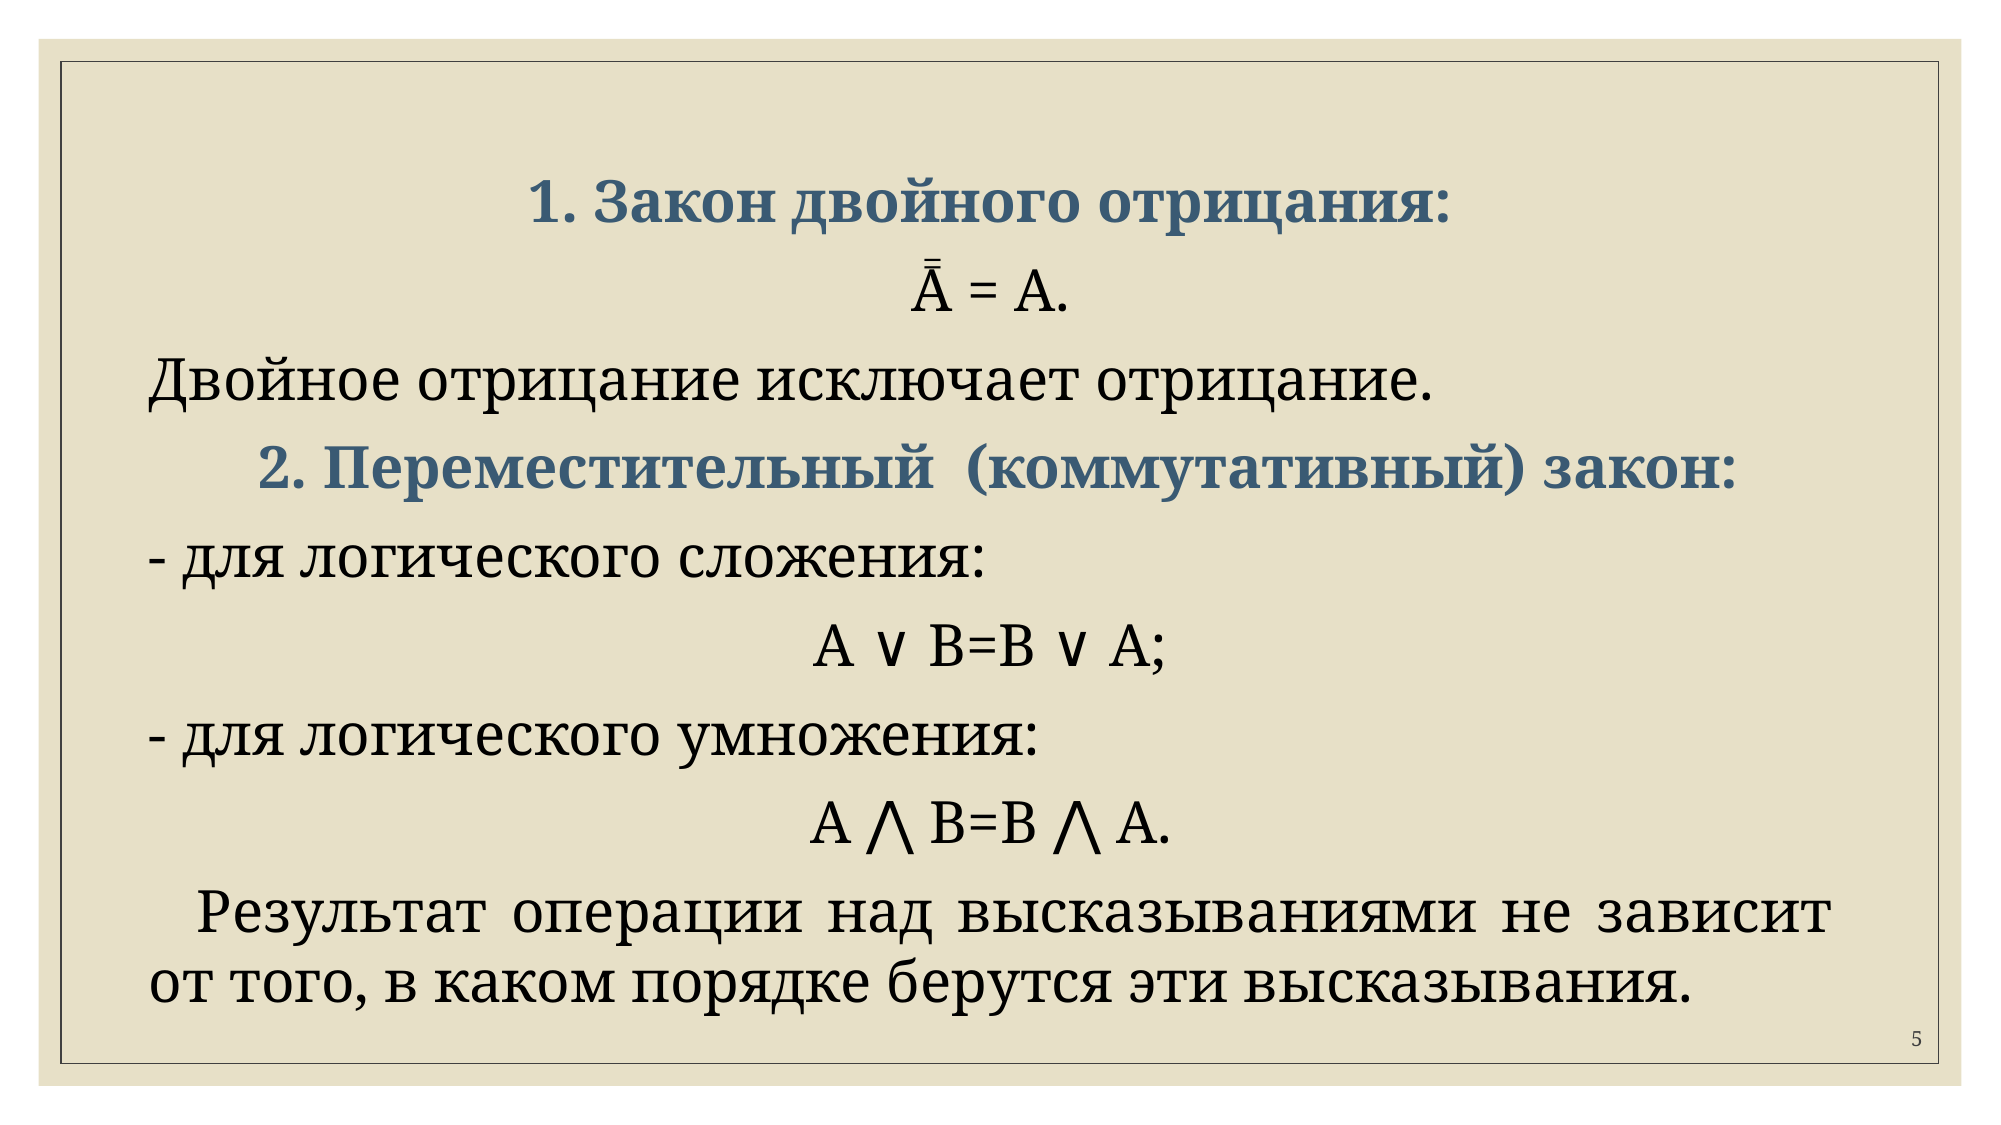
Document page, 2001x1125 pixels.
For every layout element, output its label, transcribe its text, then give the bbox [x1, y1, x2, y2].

slide_number 5 [1697, 1019, 1938, 1062]
text_box = [904, 248, 962, 277]
list 1. Закон двойного отрицания: А = А. Двойное отрицание исключает отрицание. 2. Переместительный (коммутативный) закон: - для логического сложения: А ∨ В=В ∨ А; - для логического умножения: А ⋀ В=В ⋀ А. Результат операции над высказываниями не зависит от того, в каком порядке берутся эти высказывания. [96, 156, 1848, 990]
